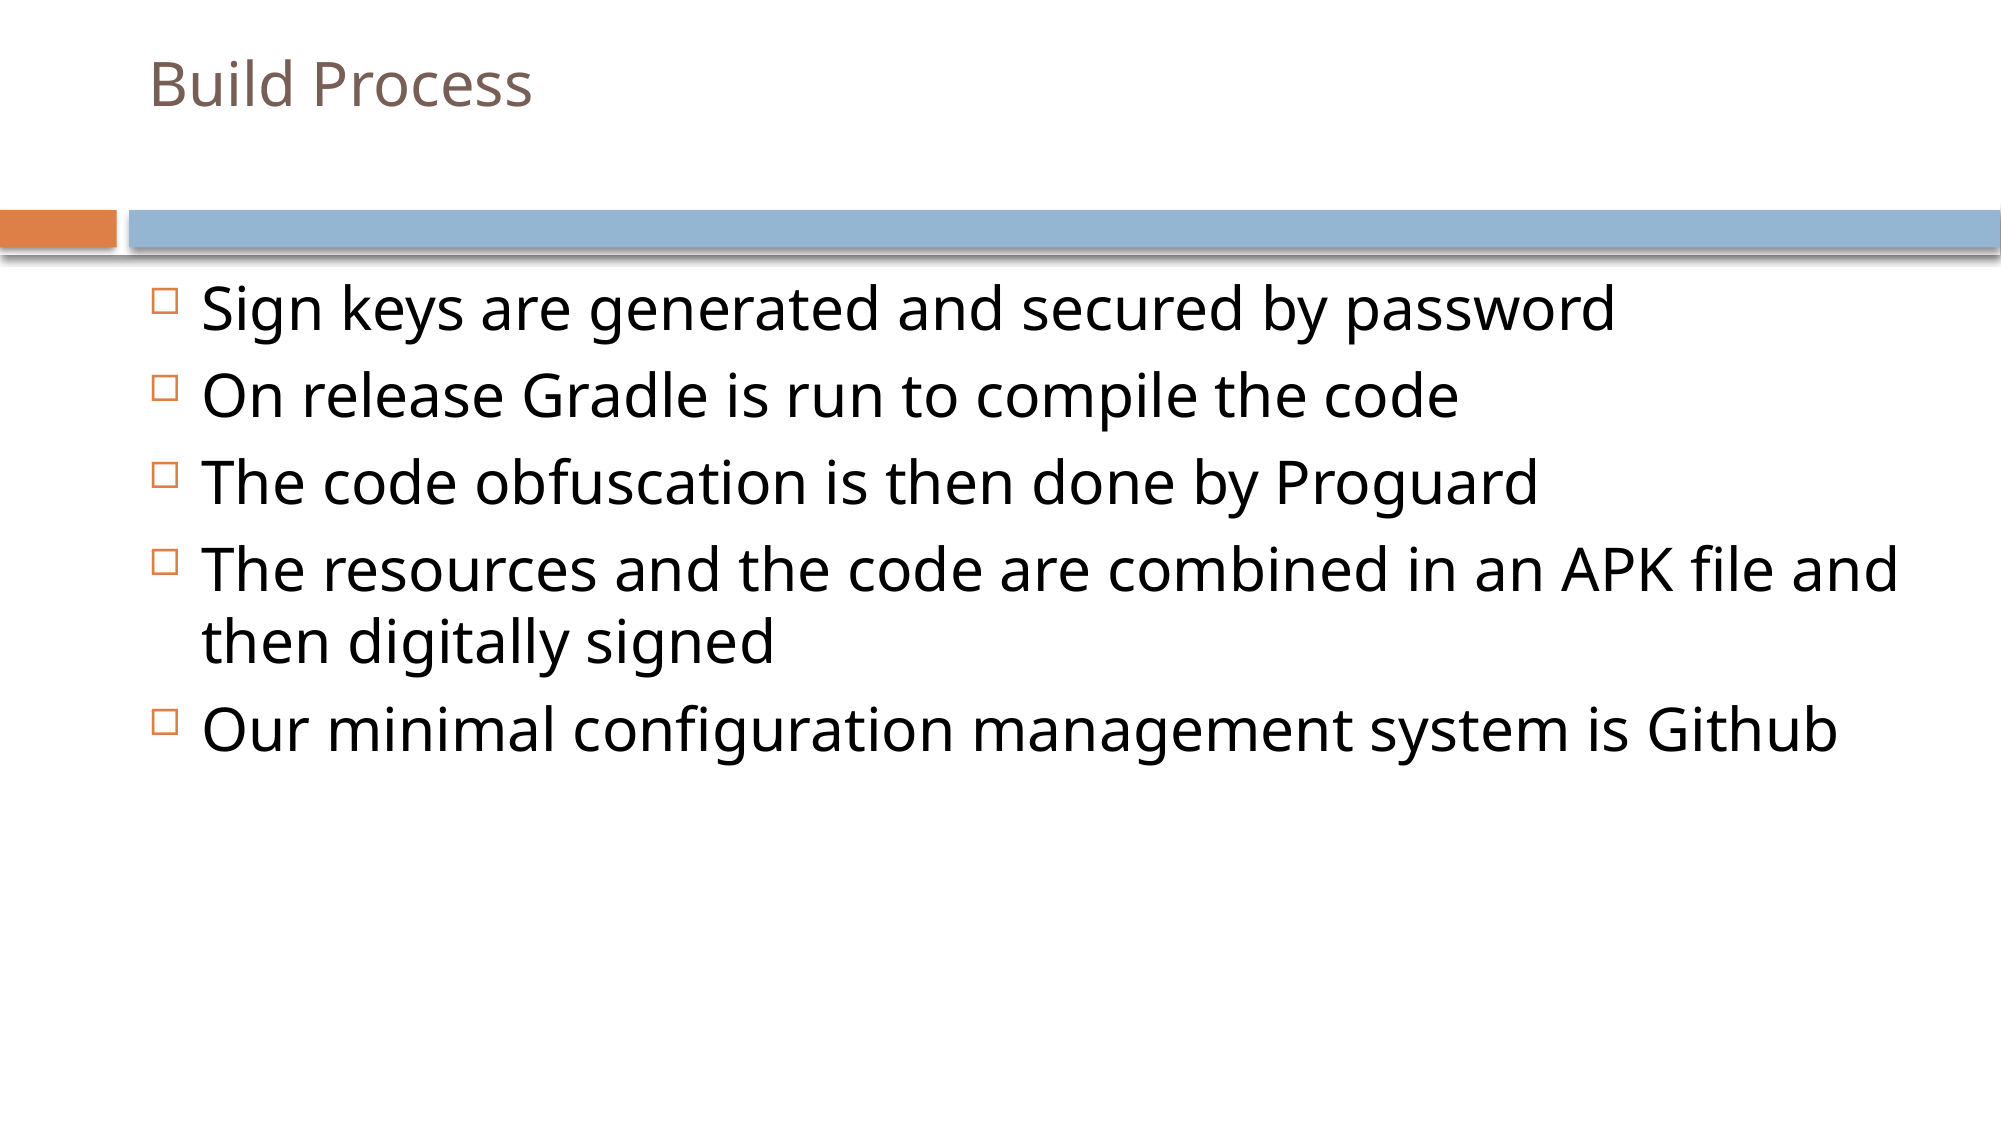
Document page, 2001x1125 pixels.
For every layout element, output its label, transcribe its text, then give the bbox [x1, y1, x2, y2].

title Build Process [133, 37, 1918, 200]
list Sign keys are generated and secured by password On release Gradle is run to compile the code The code obfuscation is then done by Proguard The resources and the code are combined in an APK file and then digitally signed Our minimal configuration management system is Github [133, 262, 1918, 1000]
